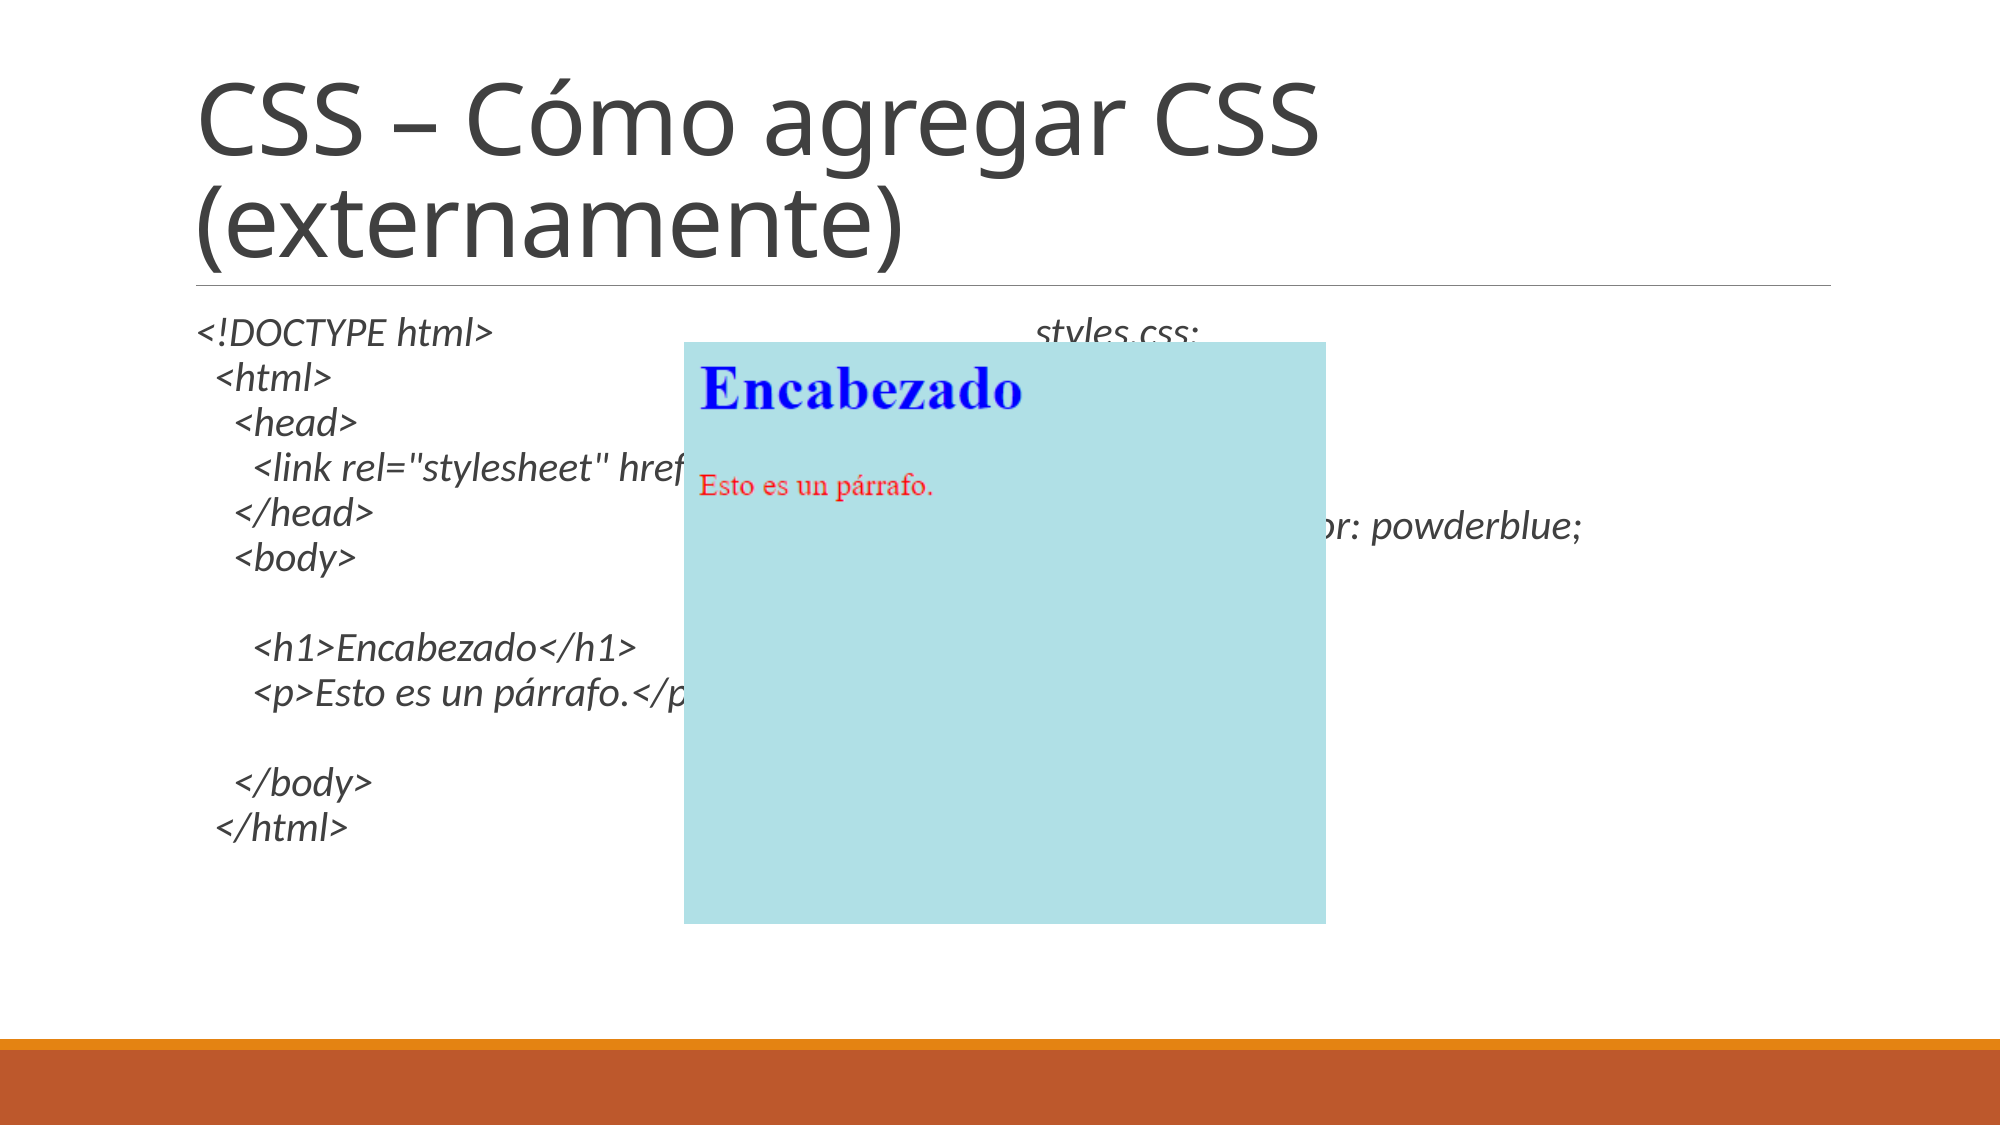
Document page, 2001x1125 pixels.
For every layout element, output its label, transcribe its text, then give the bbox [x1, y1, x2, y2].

title CSS – Cómo agregar CSS (externamente) [180, 47, 1830, 285]
list styles.css: body { background-color: powderblue; } h1 { color: blue; } p { color: red; } [1020, 302, 1830, 963]
list <!DOCTYPE html> <html> <head> <link rel="stylesheet" href="styles.css"> </head> <body> <h1>Encabezado</h1> <p>Esto es un párrafo.</p> </body> </html> [180, 302, 990, 963]
picture [684, 341, 1326, 924]
